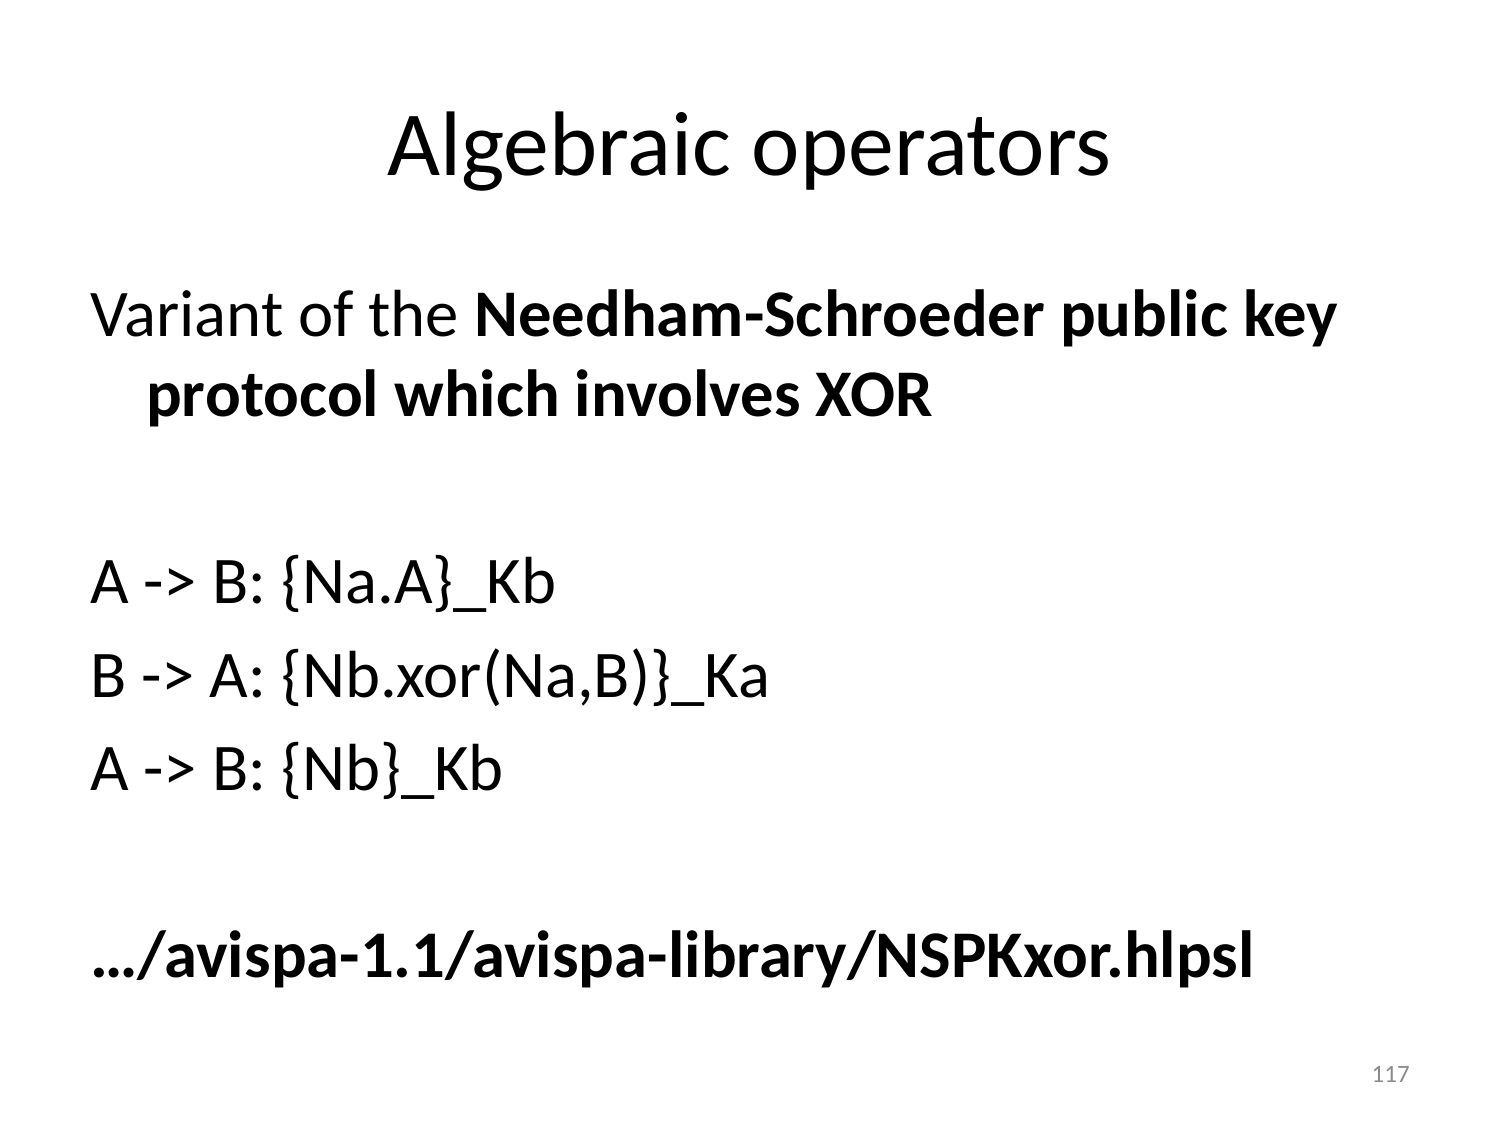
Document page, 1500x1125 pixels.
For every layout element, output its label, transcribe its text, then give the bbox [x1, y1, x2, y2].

slide_number 117 [1074, 1042, 1425, 1103]
title Algebraic operators [75, 45, 1425, 233]
list Variant of the Needham-Schroeder public key protocol which involves XOR A -> B: {Na.A}_Kb B -> A: {Nb.xor(Na,B)}_Ka A -> B: {Nb}_Kb …/avispa-1.1/avispa-library/NSPKxor.hlpsl [75, 262, 1425, 1005]
